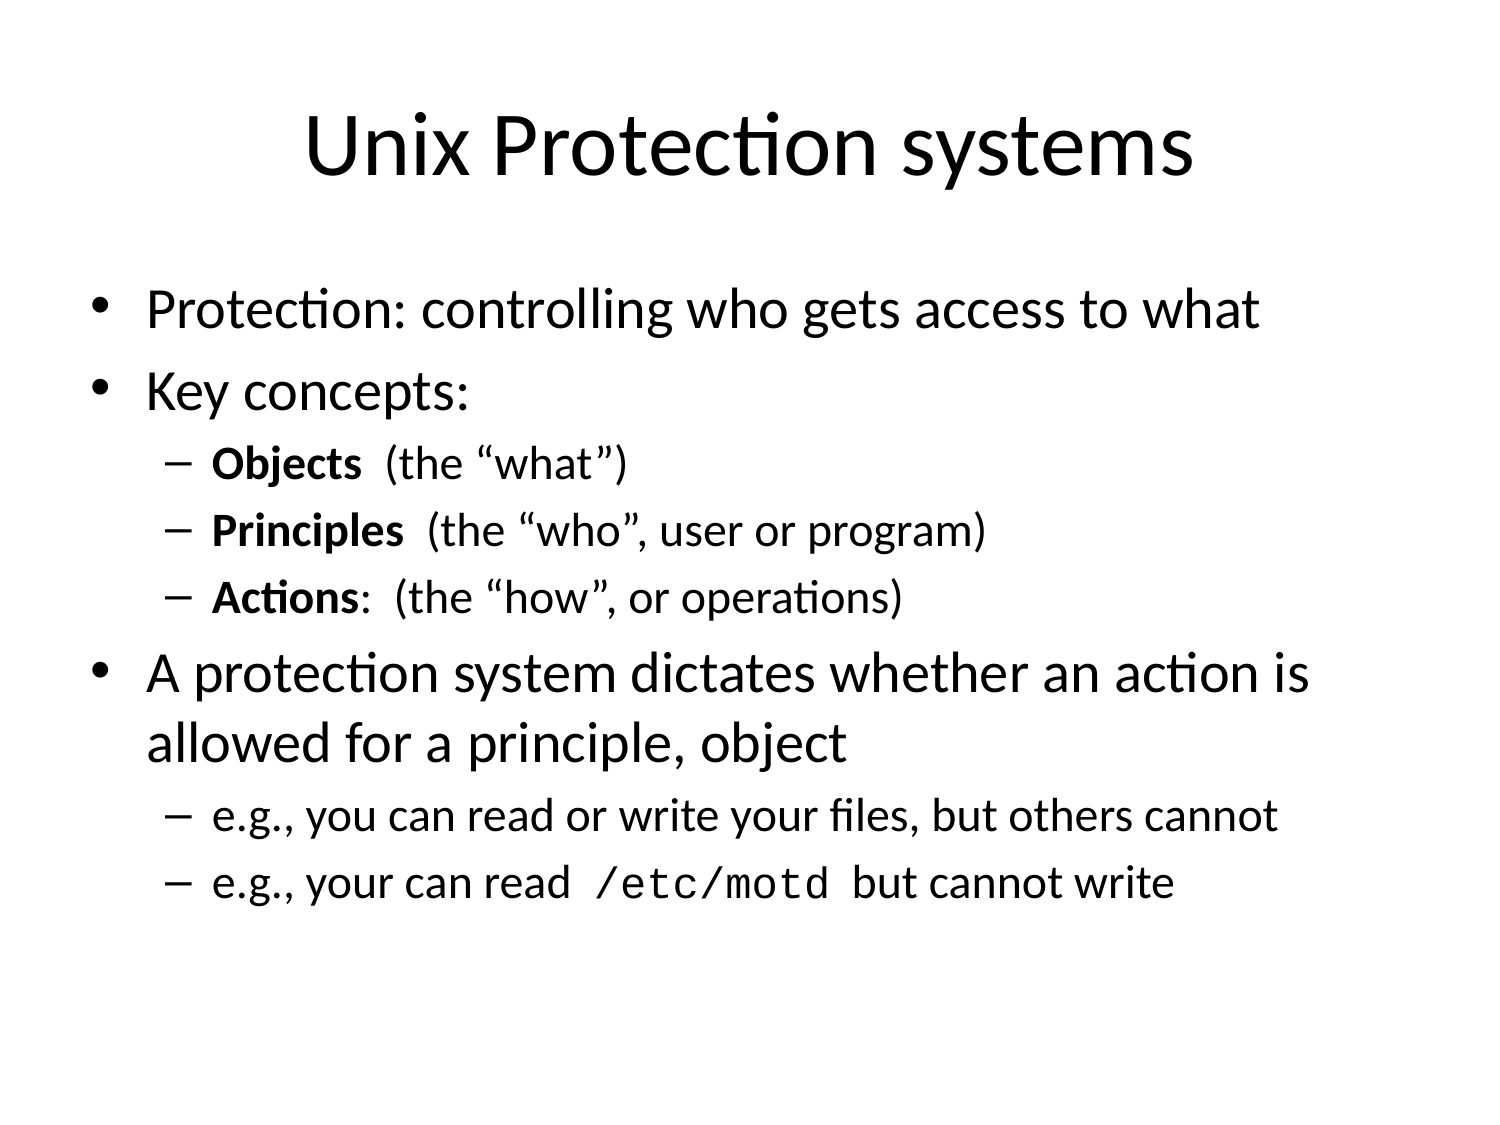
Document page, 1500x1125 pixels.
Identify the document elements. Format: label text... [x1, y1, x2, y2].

list Protection: controlling who gets access to what Key concepts: Objects (the “what”) Principles (the “who”, user or program) Actions: (the “how”, or operations) A protection system dictates whether an action is allowed for a principle, object e.g., you can read or write your files, but others cannot e.g., your can read /etc/motd but cannot write [75, 262, 1425, 1005]
title Unix Protection systems [75, 45, 1425, 233]
